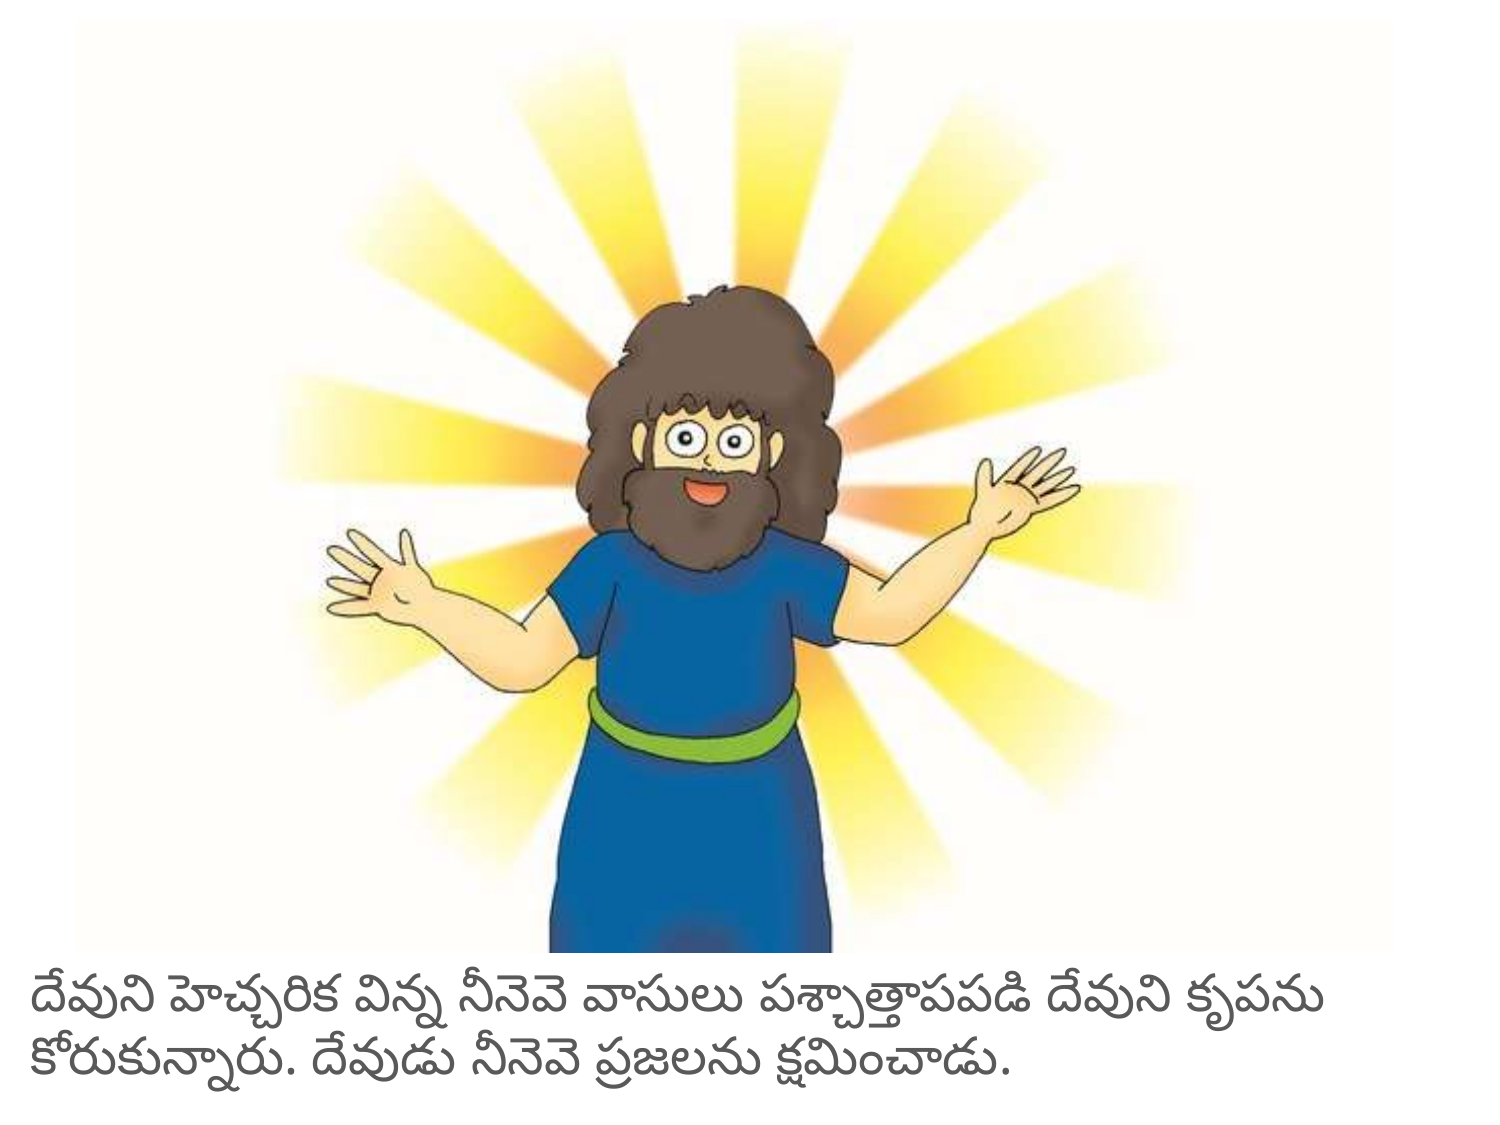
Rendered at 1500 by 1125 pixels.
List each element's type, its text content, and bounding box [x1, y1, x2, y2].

text_box దేవుని హెచ్చరిక విన్న నీనెవె వాసులు పశ్చాత్తాపపడి దేవుని కృపను కోరుకున్నారు. దేవుడు నీనెవె ప్రజలను క్షమించాడు. [15, 952, 1500, 1092]
picture [76, 18, 1394, 953]
